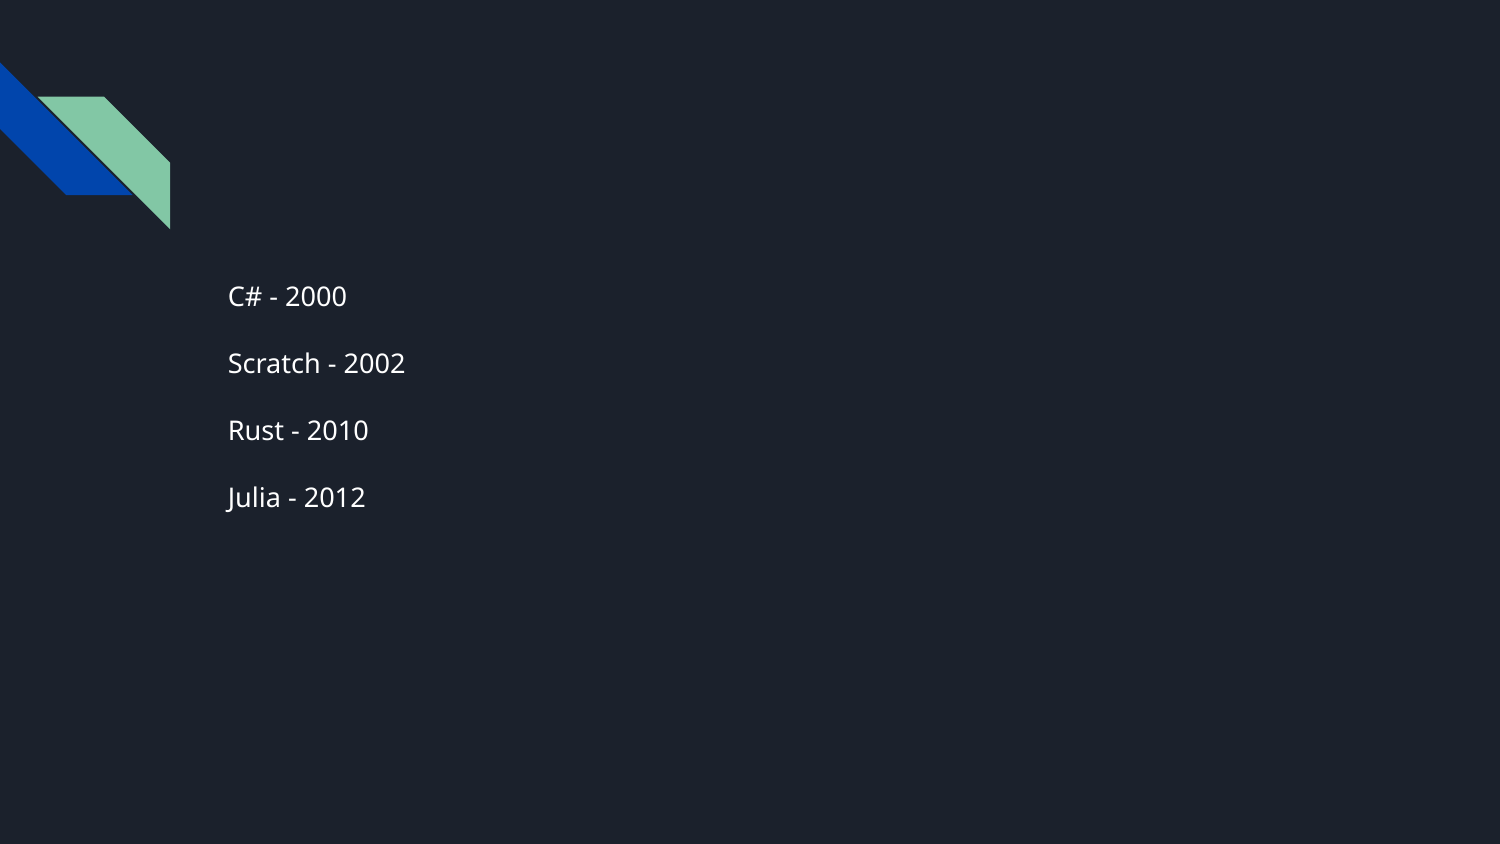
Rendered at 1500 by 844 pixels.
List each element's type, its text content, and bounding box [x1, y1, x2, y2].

list C# - 2000 Scratch - 2002 Rust - 2010 Julia - 2012 [212, 257, 1368, 735]
